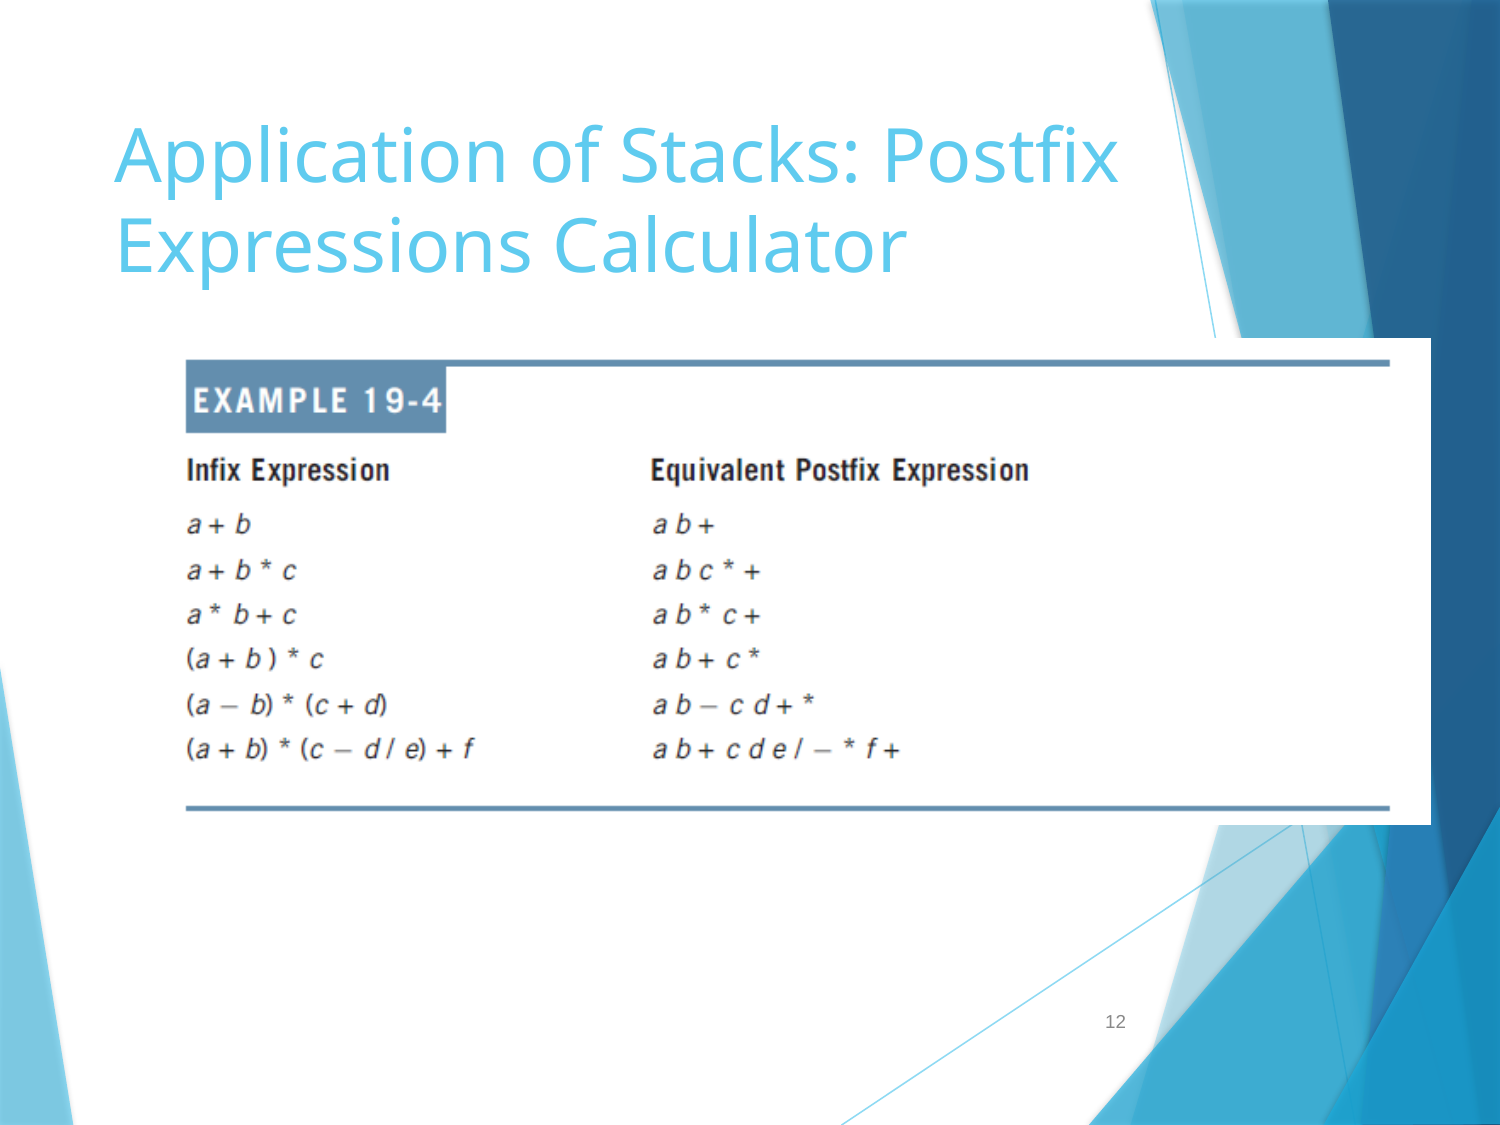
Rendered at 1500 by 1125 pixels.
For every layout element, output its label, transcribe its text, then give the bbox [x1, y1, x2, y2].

picture [170, 338, 1431, 826]
slide_number 12 [1057, 991, 1142, 1051]
title Application of Stacks: Postfix Expressions Calculator [99, 99, 1142, 317]
